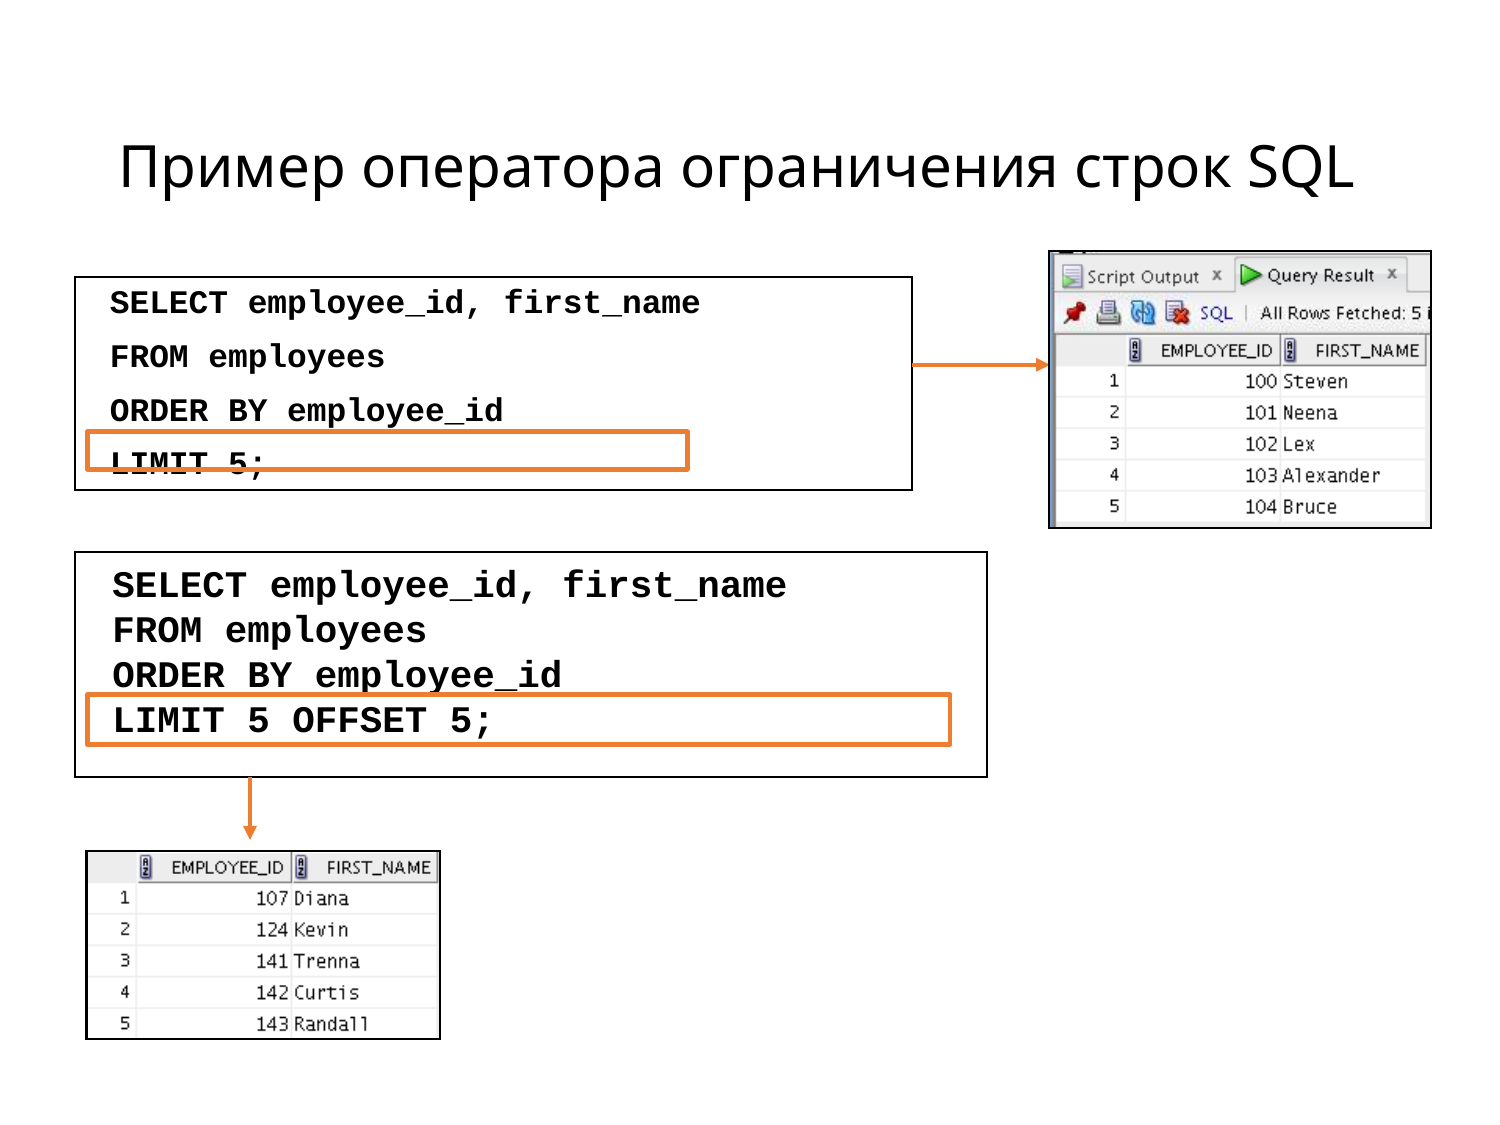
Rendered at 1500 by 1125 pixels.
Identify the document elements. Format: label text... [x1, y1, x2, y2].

text_box [87, 694, 950, 745]
text_box SELECT employee_id, first_name FROM employees ORDER BY employee_id LIMIT 5 OFFSET 5; [74, 551, 988, 778]
picture [87, 852, 440, 1039]
text_box [87, 431, 688, 470]
picture [1049, 252, 1430, 528]
list SELECT employee_id, first_name FROM employees ORDER BY employee_id LIMIT 5; [74, 276, 913, 491]
title Пример оператора ограничения строк SQL [103, 59, 1397, 278]
